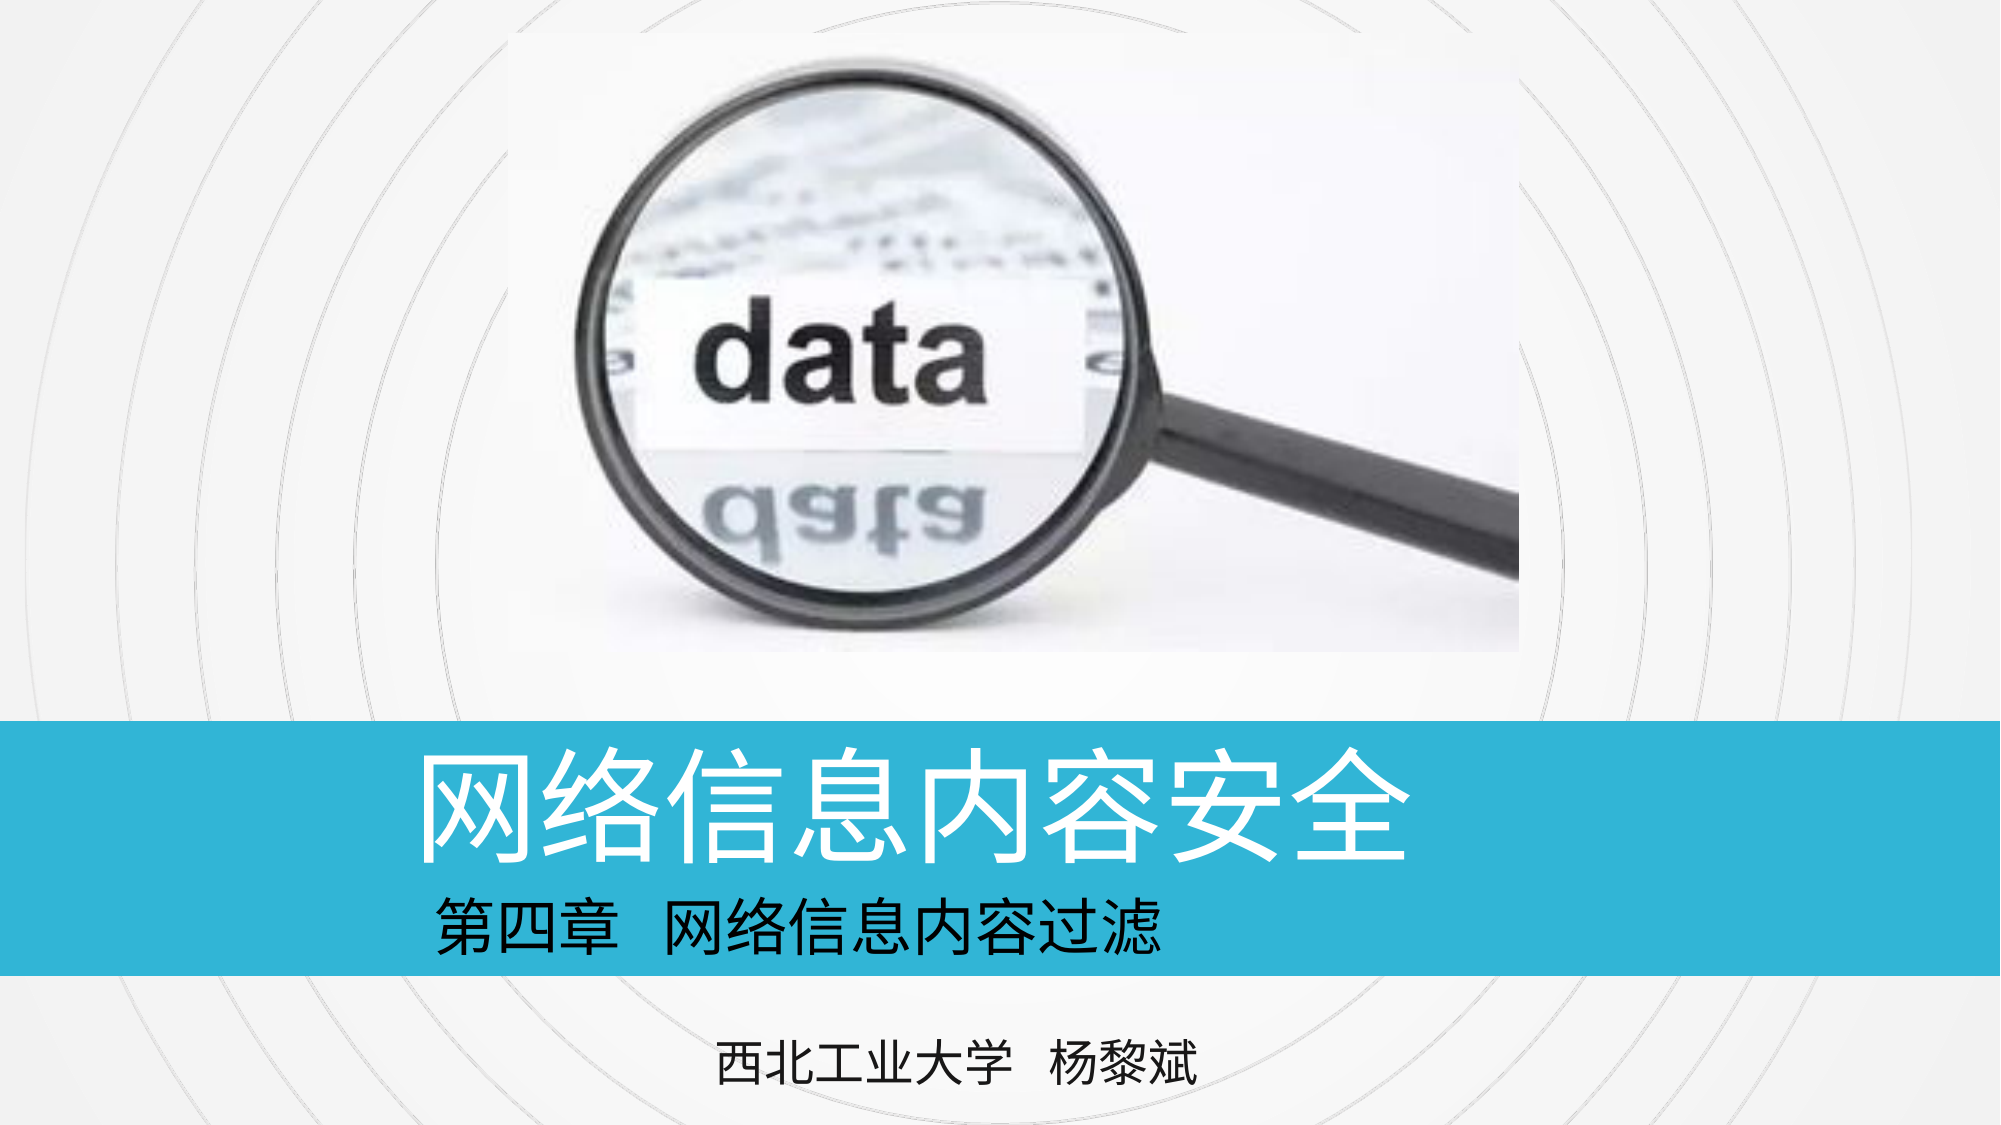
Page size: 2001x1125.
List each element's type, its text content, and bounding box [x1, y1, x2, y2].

text_box 第四章 网络信息内容过滤 [418, 880, 1582, 970]
picture [24, 977, 1913, 1125]
picture [24, 0, 1913, 720]
text_box 网络信息内容安全 [398, 720, 1602, 886]
text_box 西北工业大学 杨黎斌 [610, 1024, 1303, 1099]
text_box [0, 720, 2000, 977]
